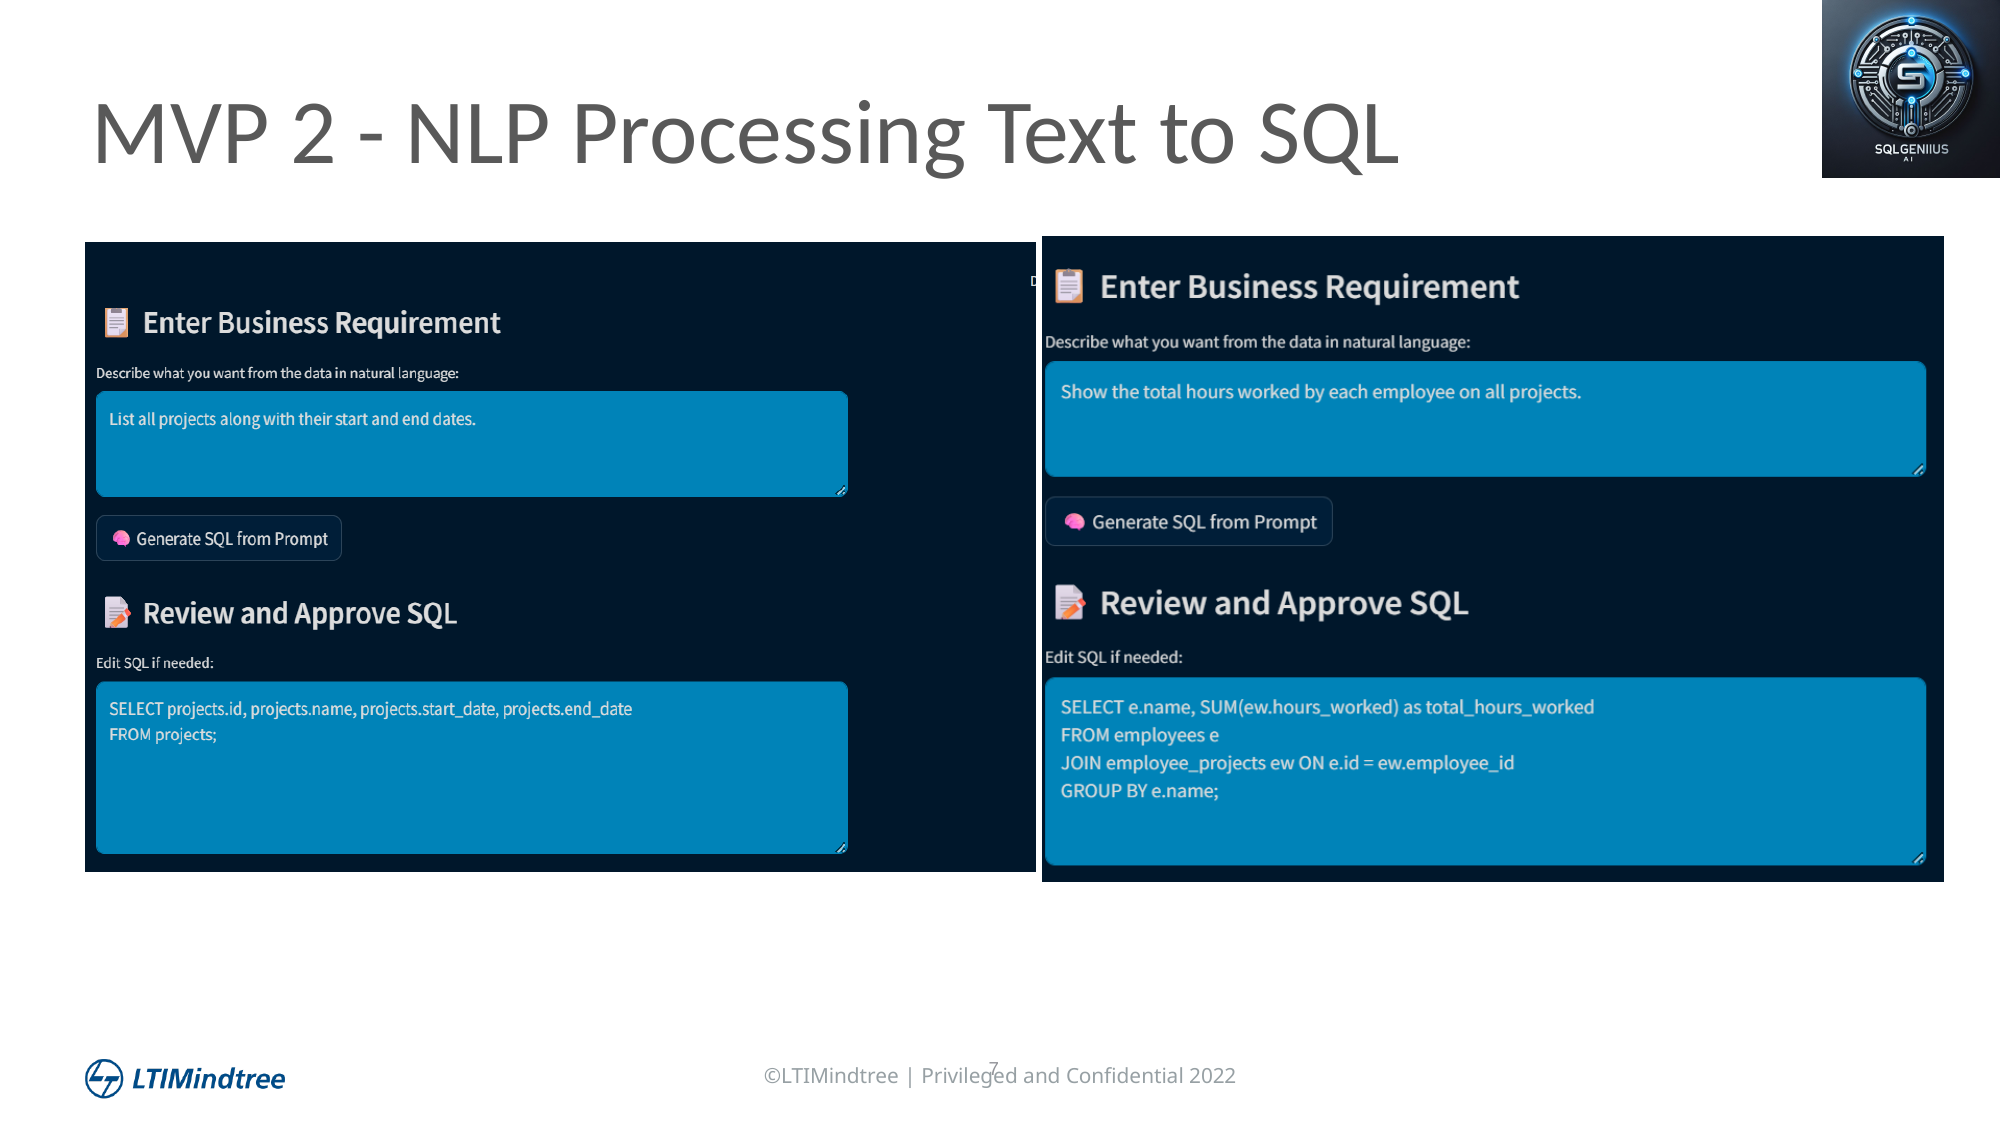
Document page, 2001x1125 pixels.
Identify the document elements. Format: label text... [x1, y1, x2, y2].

text_box * [76, 246, 85, 307]
picture [85, 242, 1036, 872]
title MVP 2 - NLP Processing Text to SQL [76, 59, 1634, 208]
slide_number 7 [951, 1038, 1037, 1099]
picture [1042, 236, 1944, 882]
picture [1822, 0, 2000, 178]
text_box * [1036, 246, 1042, 307]
